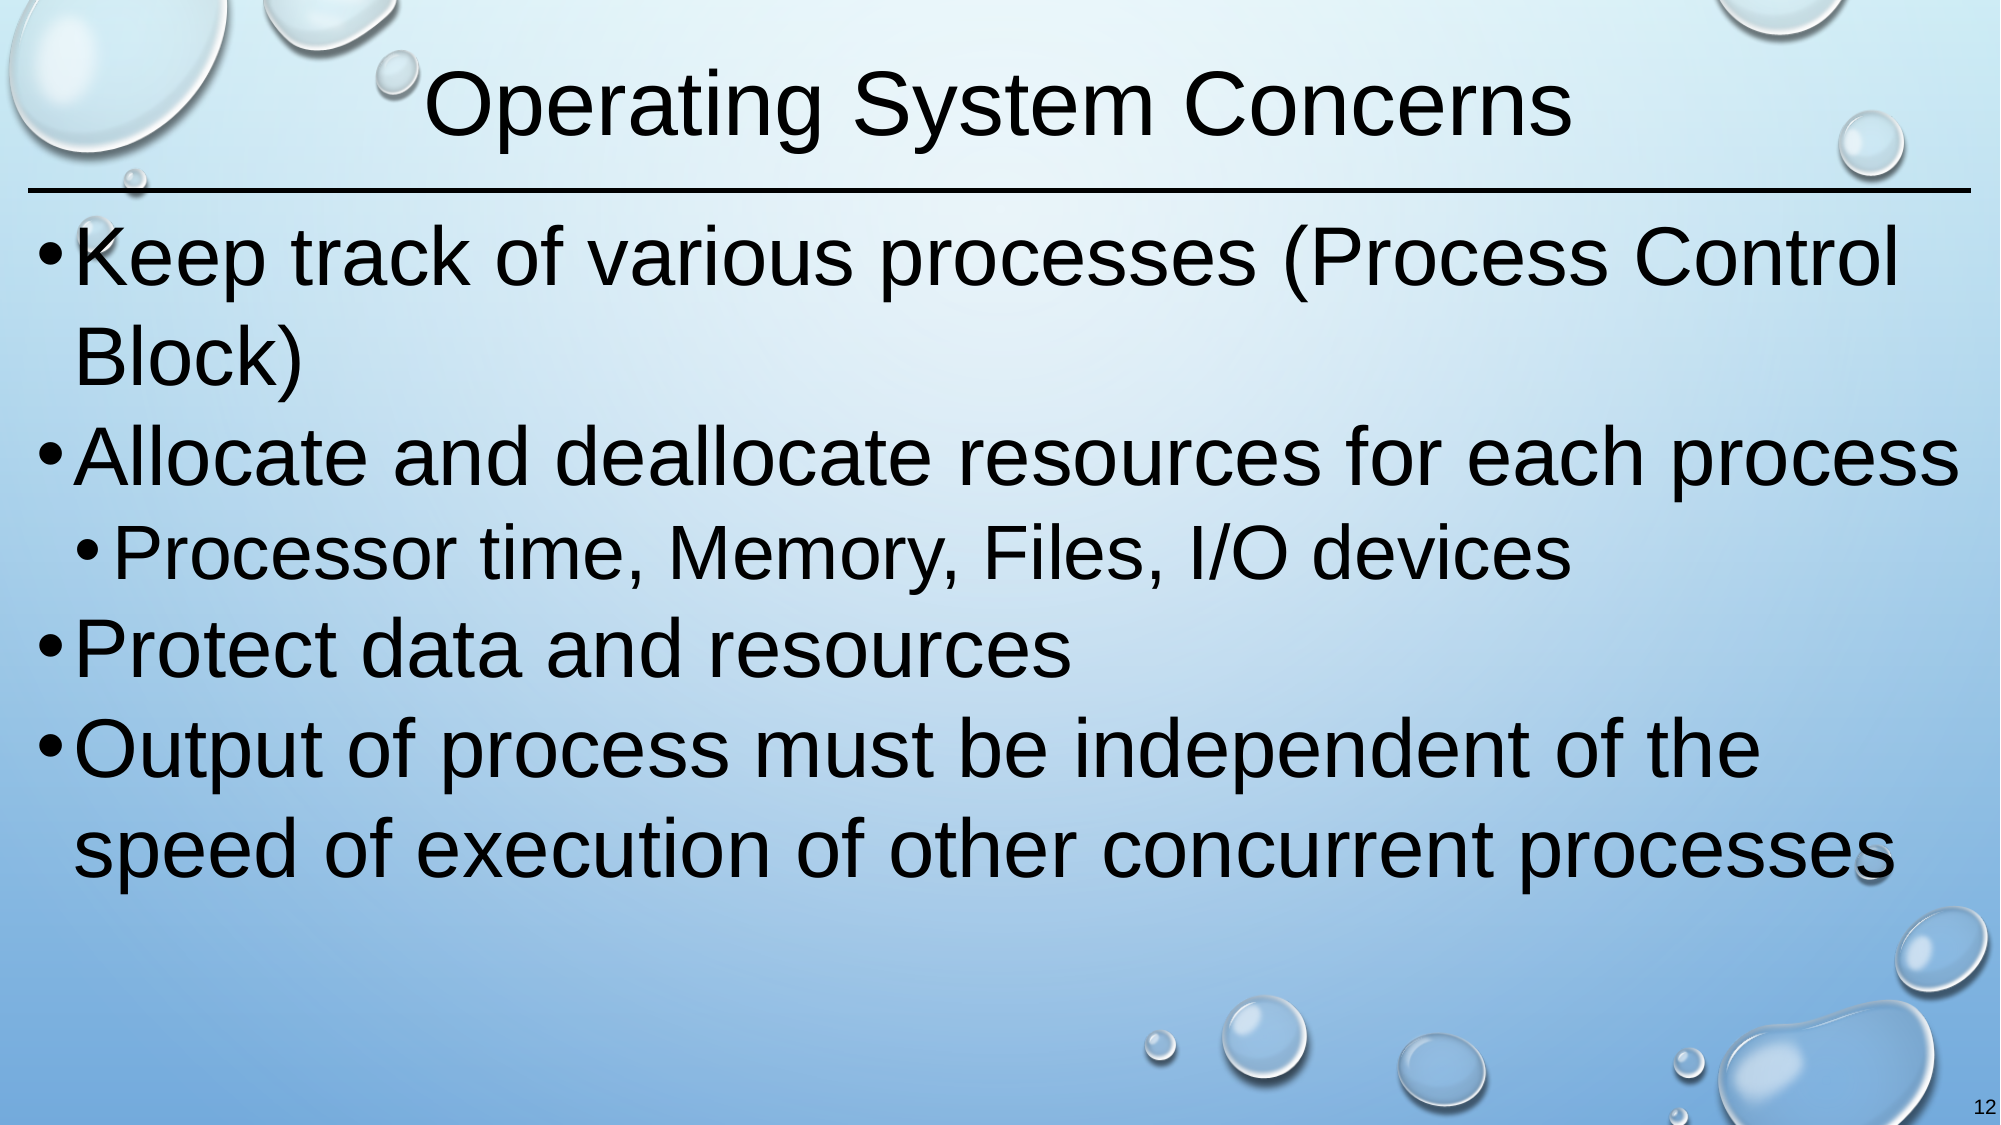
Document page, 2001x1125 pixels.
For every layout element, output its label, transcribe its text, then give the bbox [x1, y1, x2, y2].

title Operating System Concerns [28, 25, 1972, 187]
slide_number 12 [1909, 1089, 2000, 1124]
list Keep track of various processes (Process Control Block) Allocate and deallocate resources for each process Processor time, Memory, Files, I/O devices Protect data and resources Output of process must be independent of the speed of execution of other concurrent processes [28, 195, 1972, 1108]
picture [0, 0, 2000, 1125]
